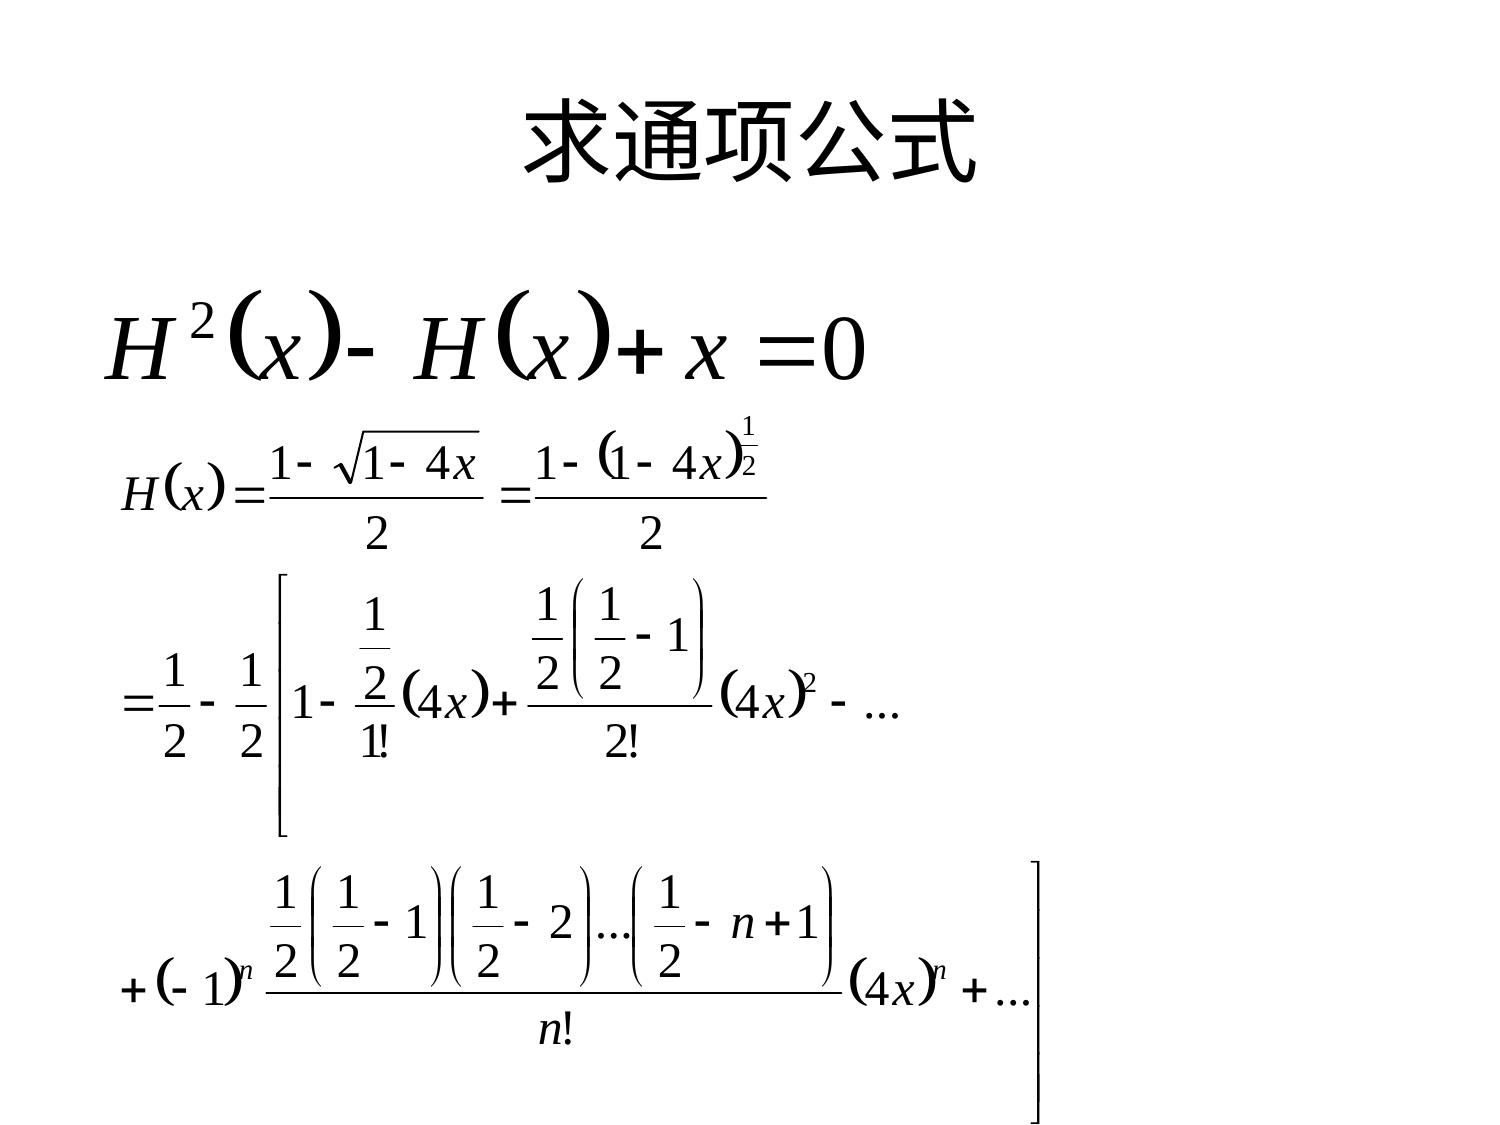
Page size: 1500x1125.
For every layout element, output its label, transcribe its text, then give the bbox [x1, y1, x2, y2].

title 求通项公式 [75, 45, 1425, 233]
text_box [111, 402, 1059, 1125]
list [88, 278, 881, 419]
